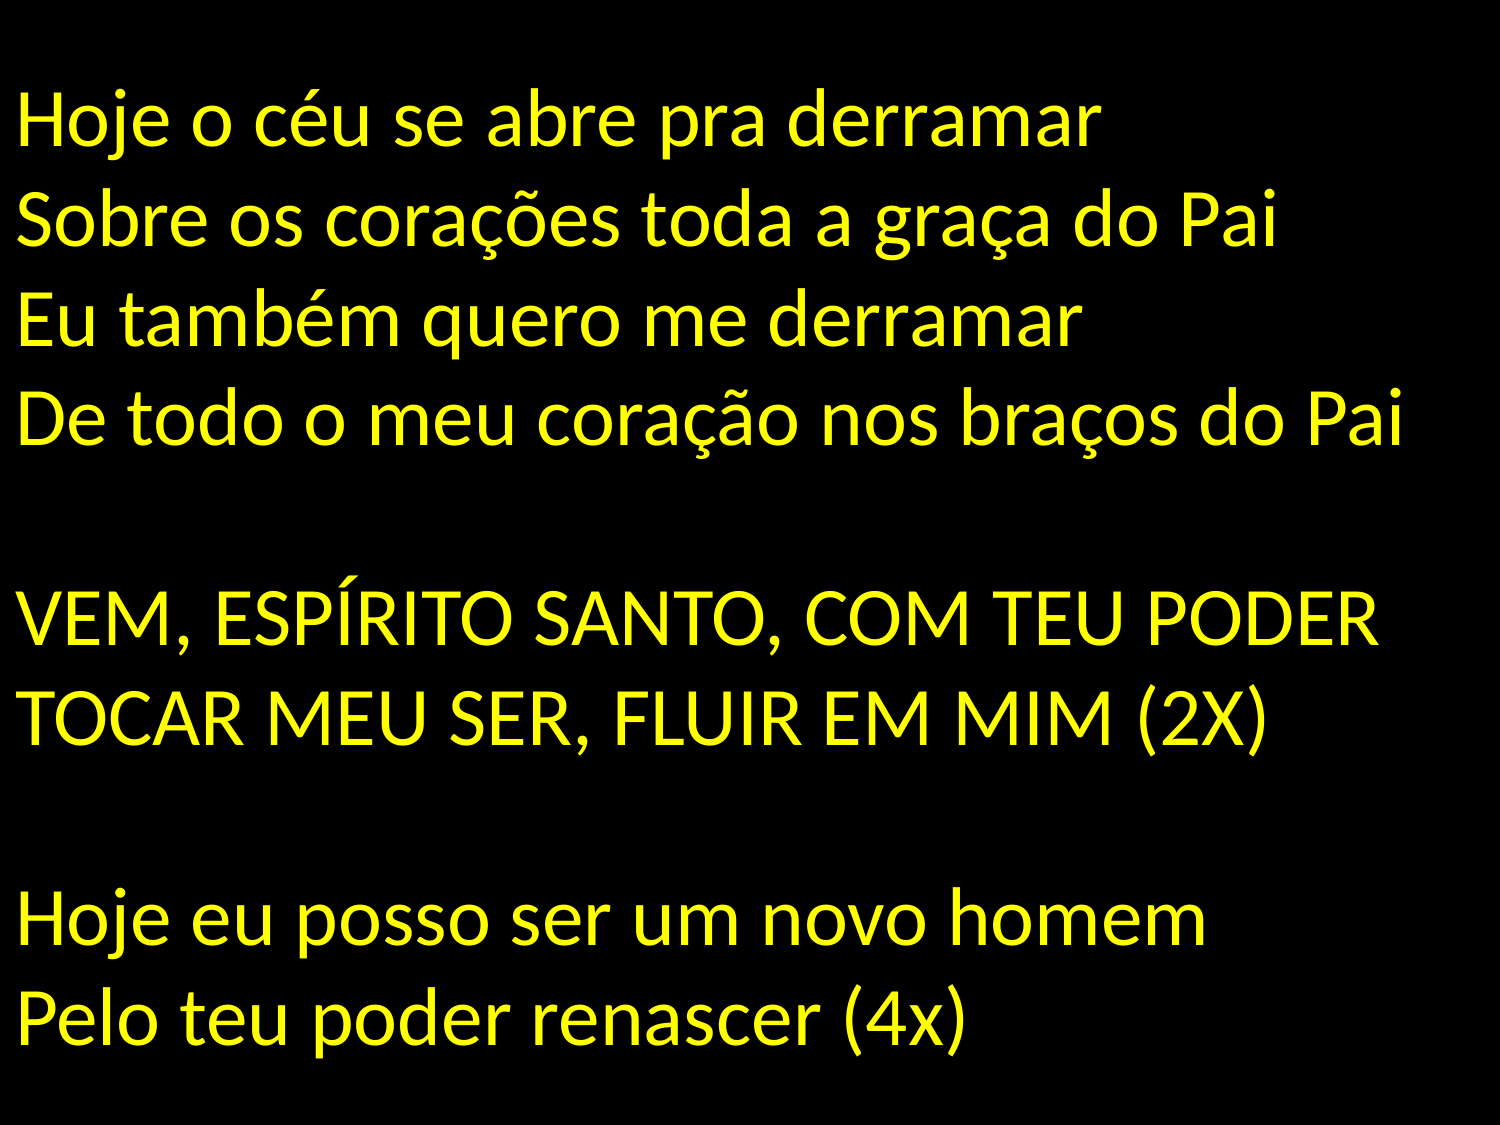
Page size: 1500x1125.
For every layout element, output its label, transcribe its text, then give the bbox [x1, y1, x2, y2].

title Hoje o céu se abre pra derramar Sobre os corações toda a graça do Pai Eu também quero me derramar De todo o meu coração nos braços do Pai VEM, ESPÍRITO SANTO, COM TEU PODER TOCAR MEU SER, FLUIR EM MIM (2X) Hoje eu posso ser um novo homem Pelo teu poder renascer (4x) [0, 0, 1500, 1125]
